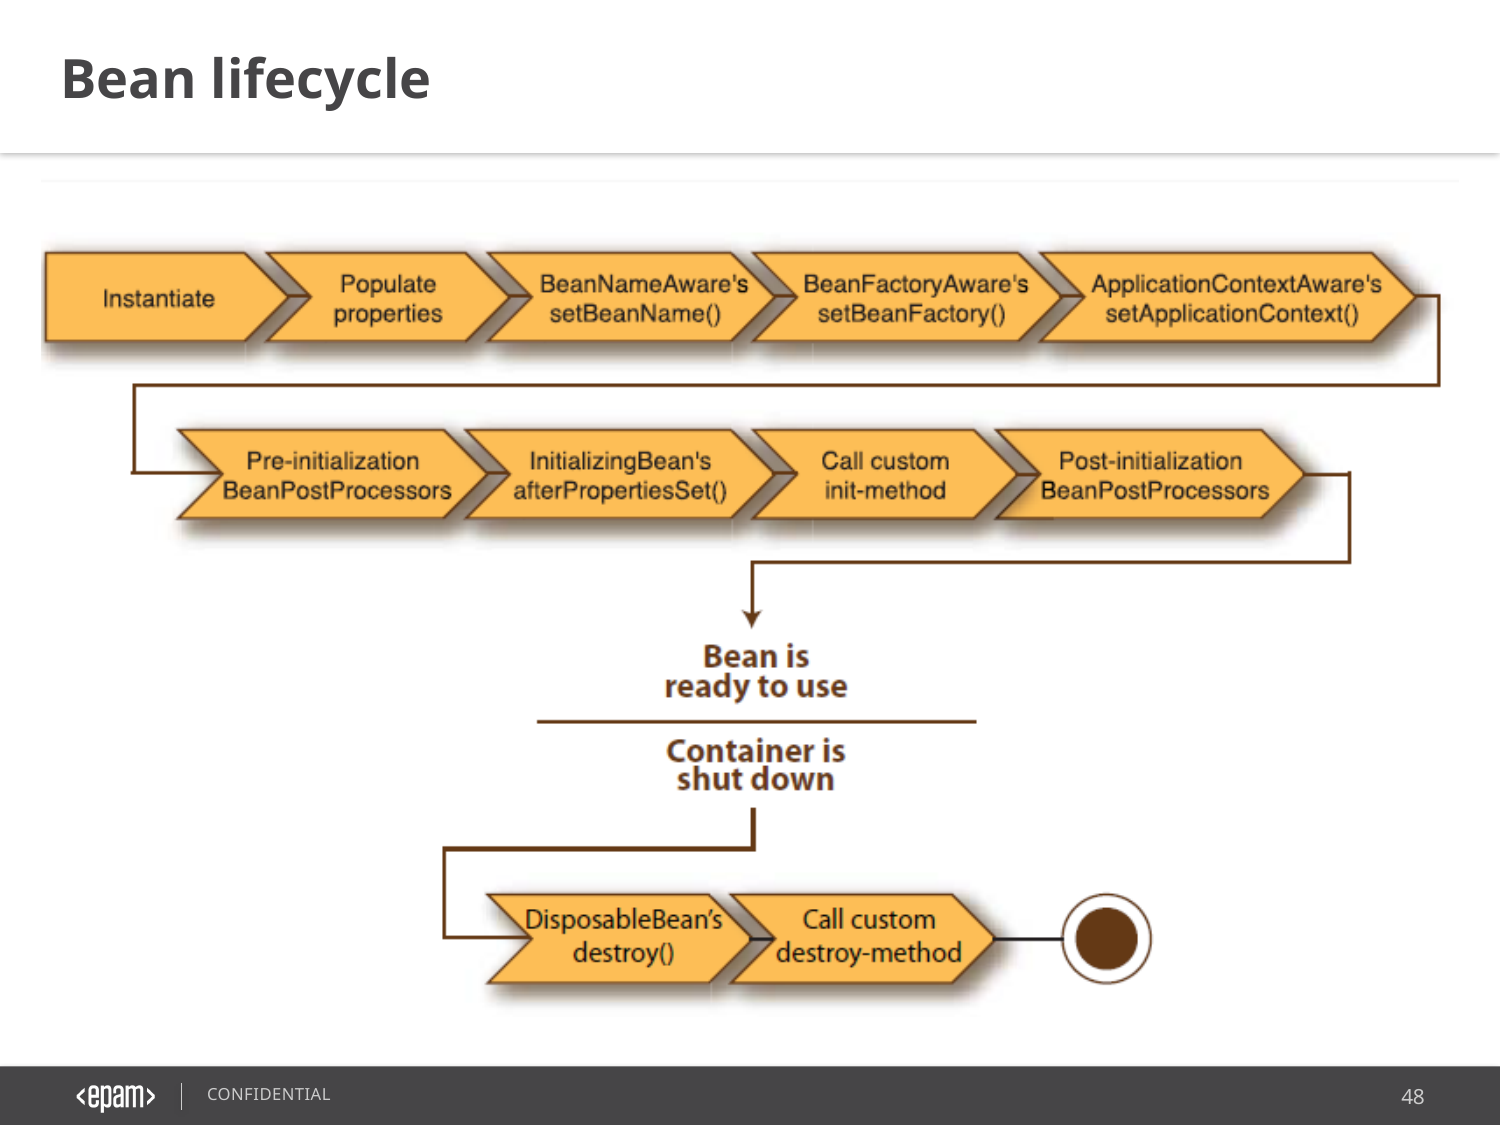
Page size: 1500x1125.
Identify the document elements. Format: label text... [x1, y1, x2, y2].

list Bean lifecycle [0, 0, 1500, 153]
picture [76, 1085, 155, 1113]
picture [40, 177, 1460, 1017]
